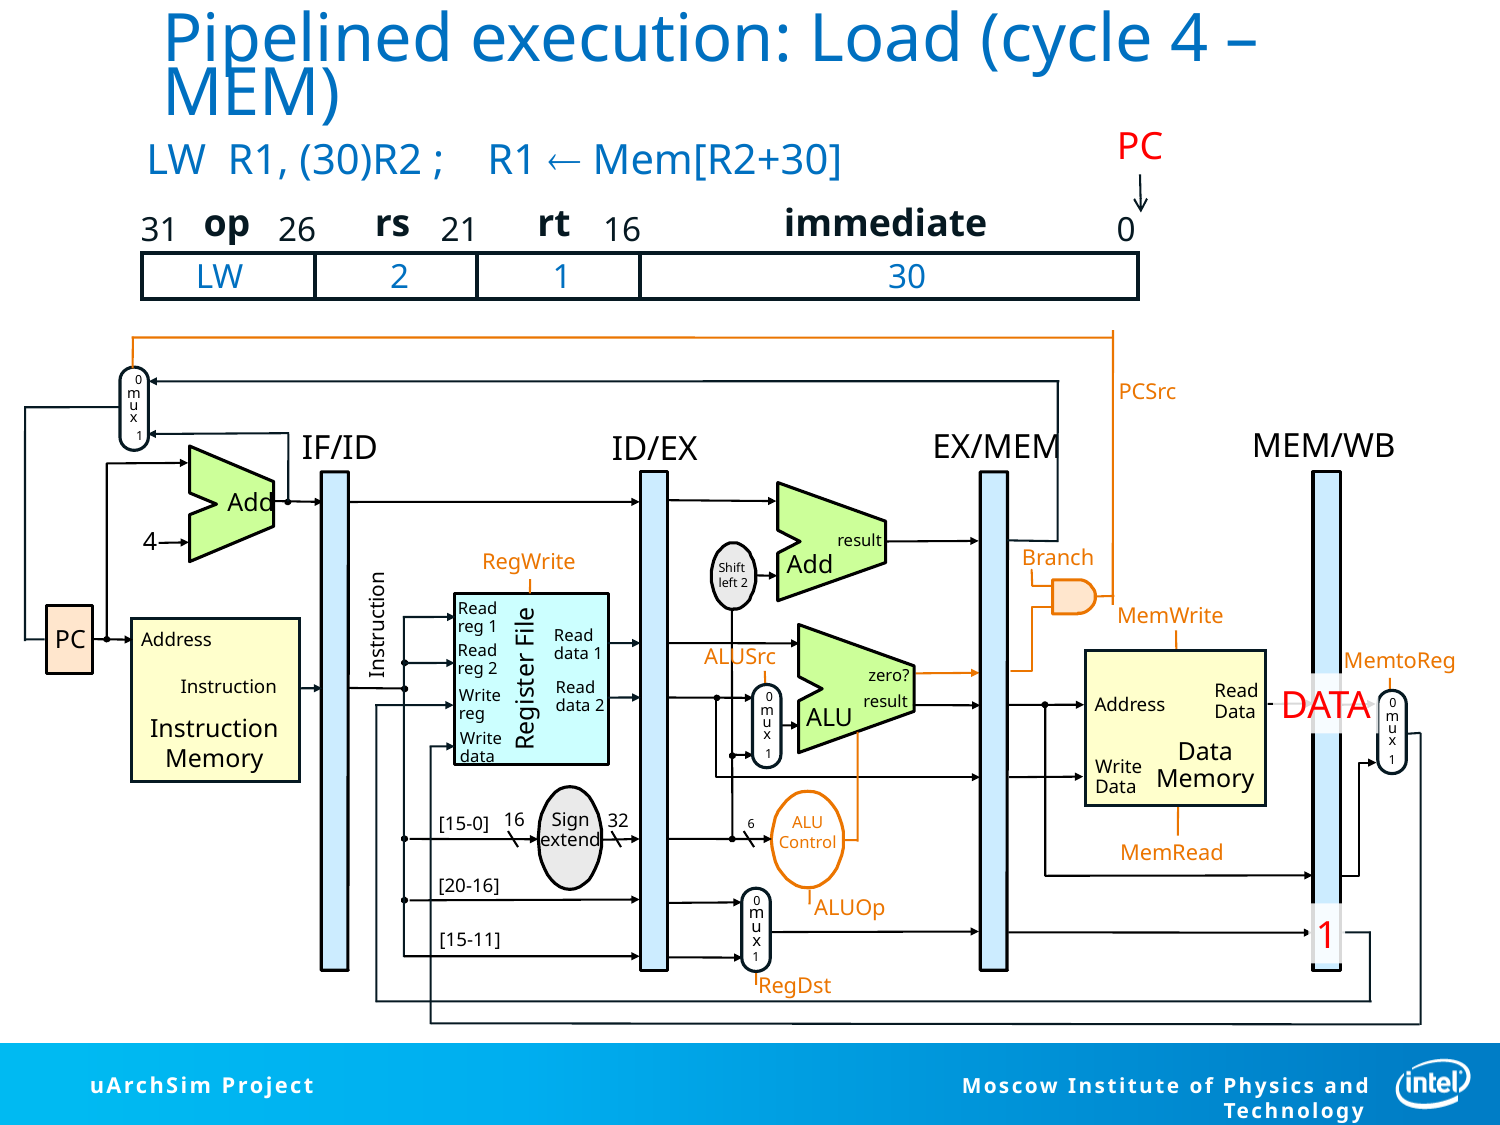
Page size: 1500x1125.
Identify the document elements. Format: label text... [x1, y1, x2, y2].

picture [1243, 1043, 1253, 1125]
picture [1289, 1043, 1296, 1125]
text_box PC [1109, 138, 1171, 175]
picture [1324, 1043, 1500, 1125]
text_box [124, 191, 1152, 301]
text_box R1  Mem[R2+30] [472, 138, 858, 189]
title Pipelined execution: Load (cycle 4 – MEM) [162, 12, 1438, 138]
text_box LW R1, (30)R2 ; [131, 125, 472, 189]
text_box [24, 337, 1451, 1026]
picture [1307, 1043, 1314, 1125]
